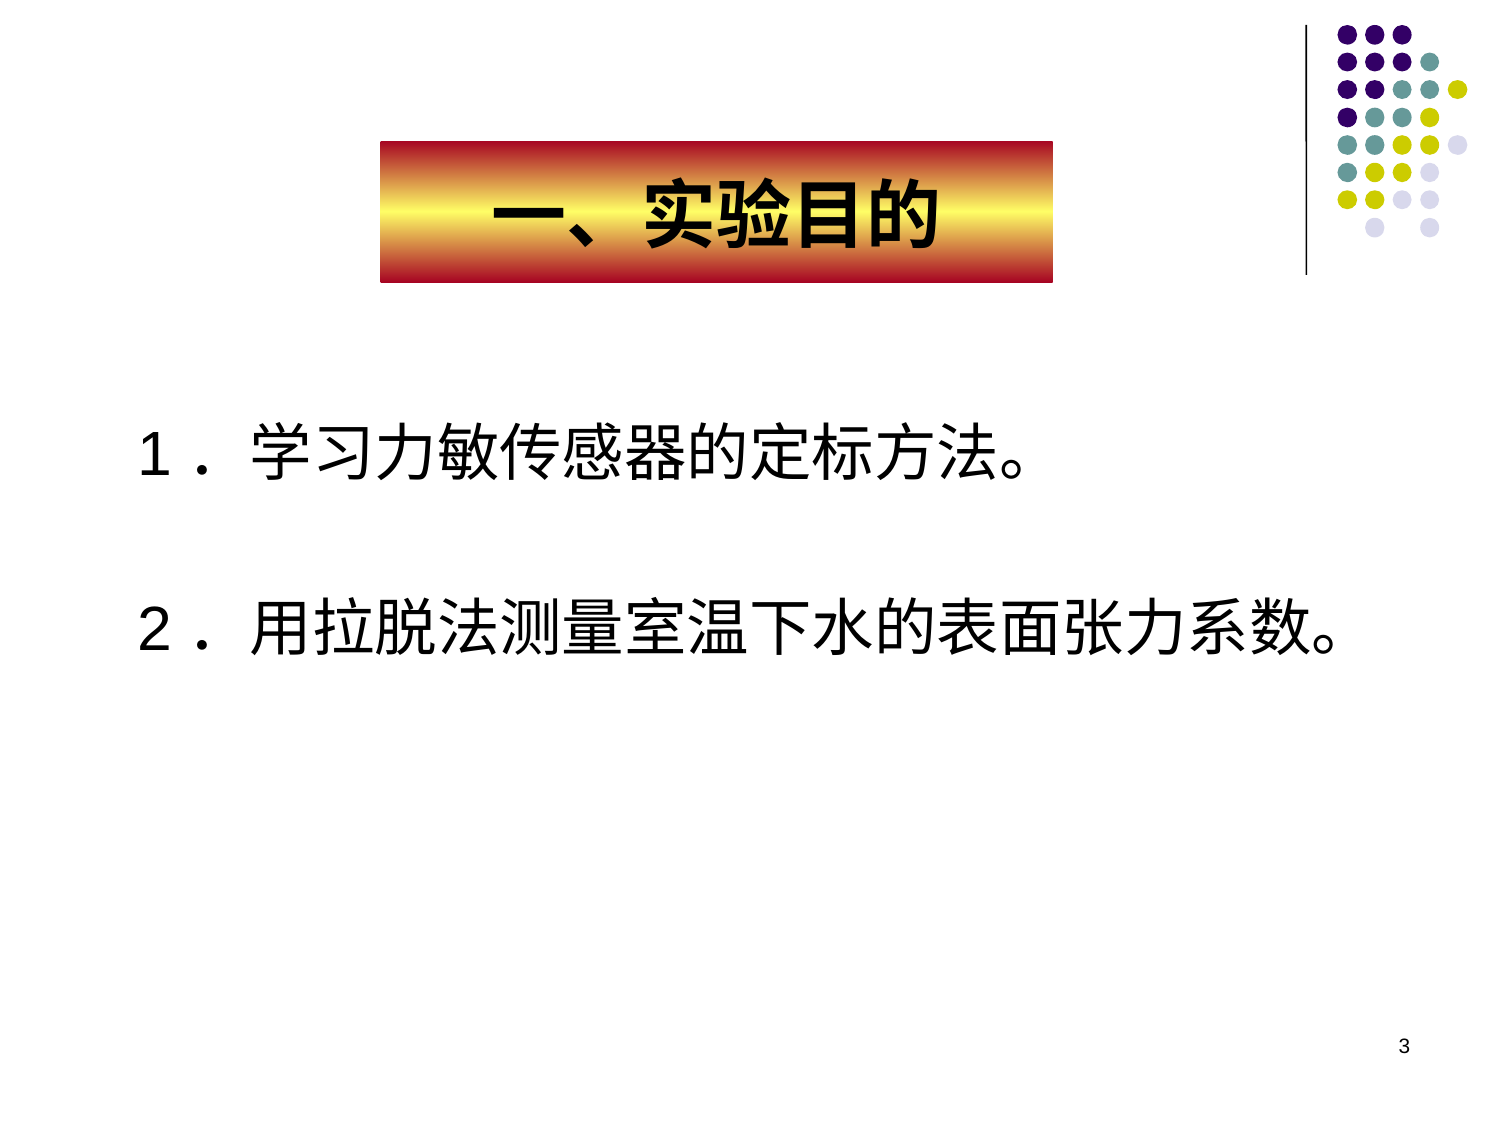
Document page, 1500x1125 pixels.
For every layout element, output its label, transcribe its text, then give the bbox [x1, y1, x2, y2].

list 1．学习力敏传感器的定标方法。 2．用拉脱法测量室温下水的表面张力系数。 [122, 363, 1384, 829]
text_box 一、实验目的 [380, 141, 1053, 283]
slide_number 3 [1074, 1025, 1425, 1100]
